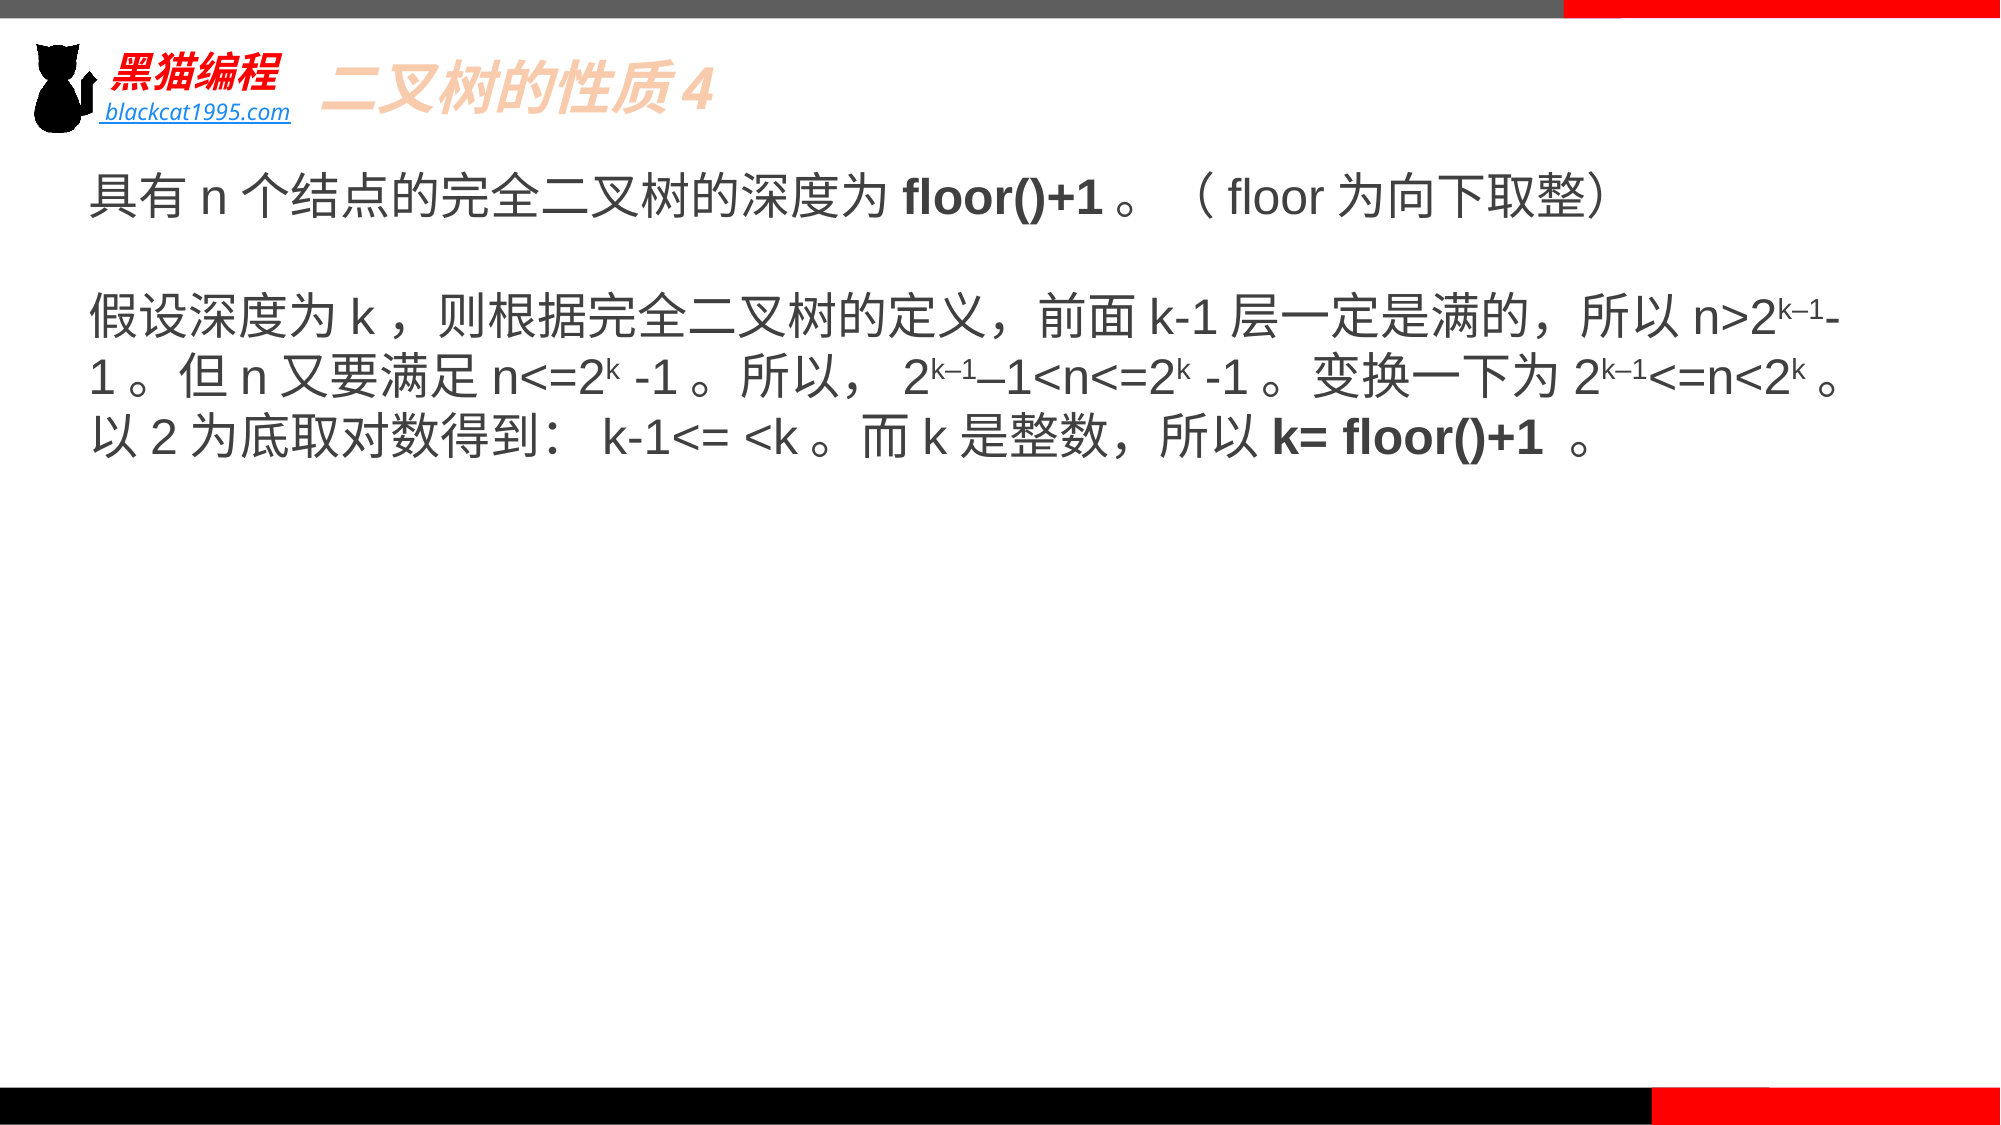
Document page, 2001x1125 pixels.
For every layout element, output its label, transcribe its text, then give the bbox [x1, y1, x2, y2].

picture [21, 44, 110, 133]
text_box 二叉树的性质4 [304, 51, 1087, 130]
